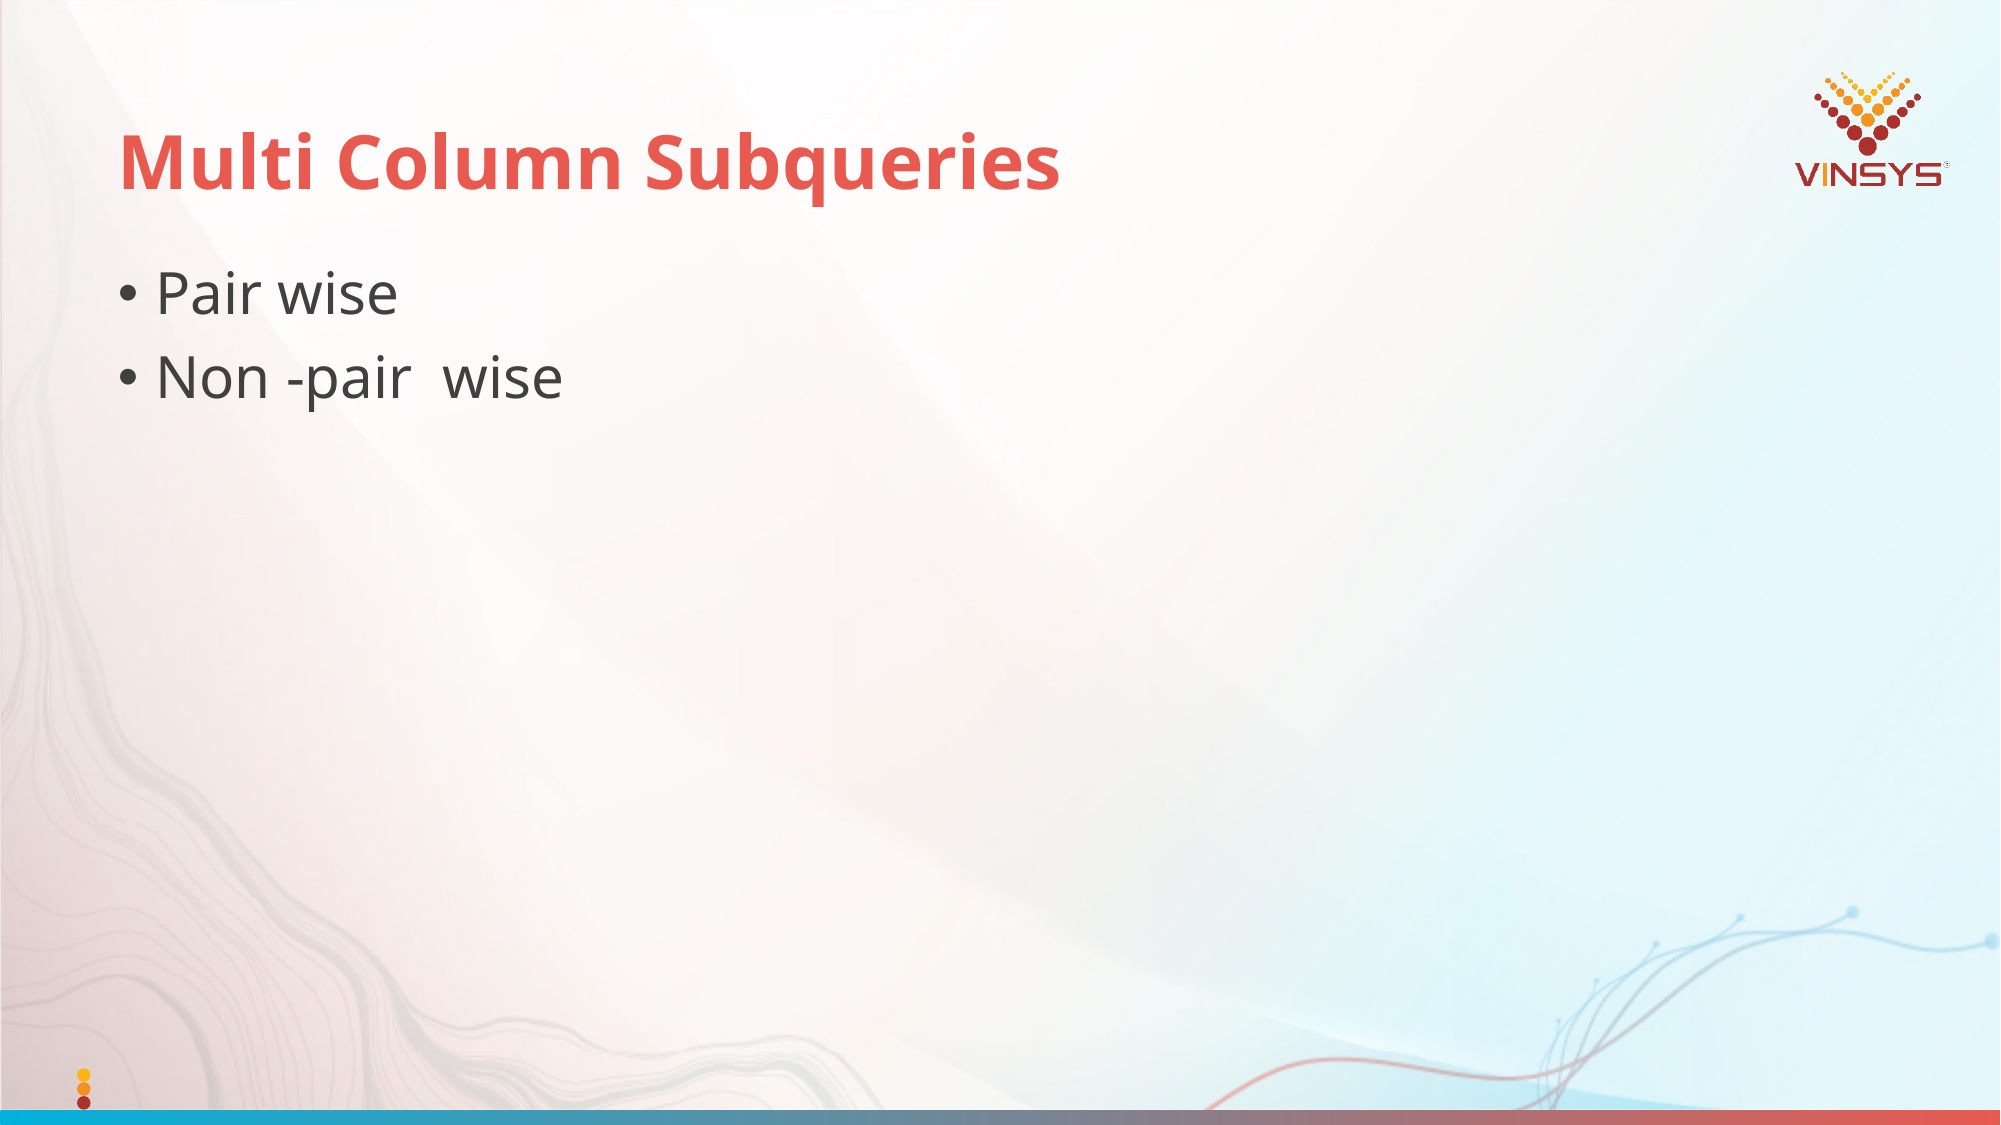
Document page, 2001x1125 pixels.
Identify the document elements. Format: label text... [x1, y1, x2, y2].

list Pair wise Non -pair wise [103, 257, 1917, 972]
picture [0, 0, 2000, 1110]
title Multi Column Subqueries [103, 117, 1917, 229]
